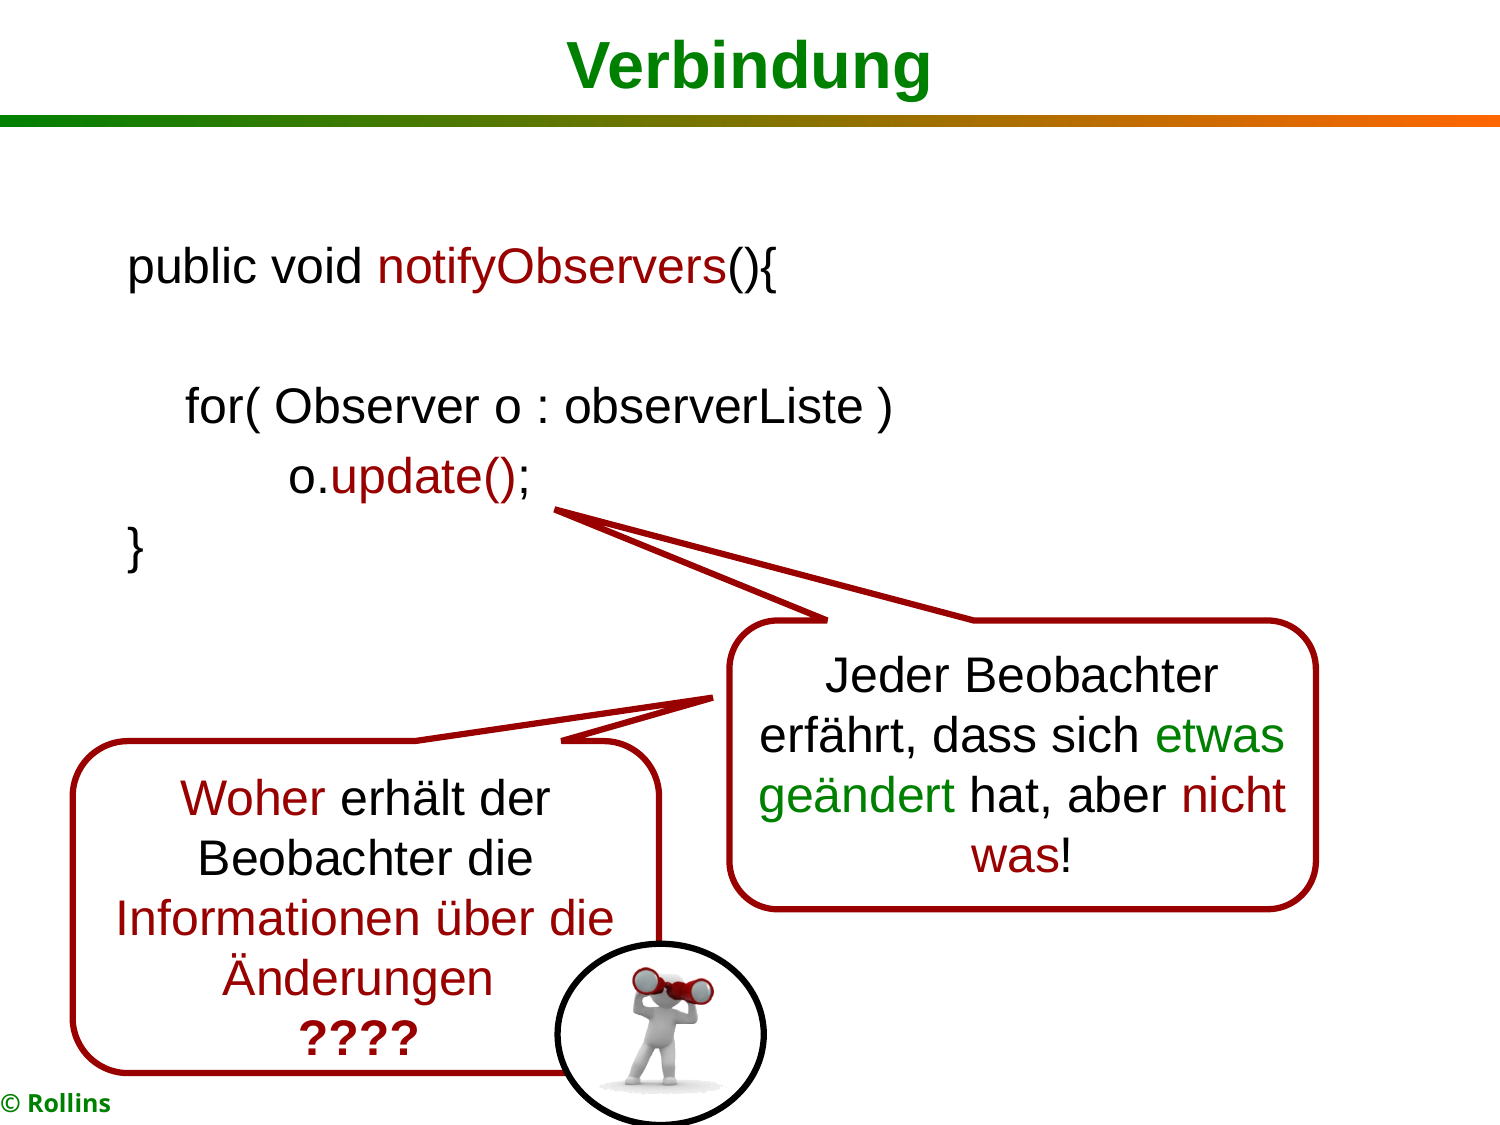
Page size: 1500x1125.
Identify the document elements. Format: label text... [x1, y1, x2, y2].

text_box Jeder Beobachter erfährt, dass sich etwas geändert hat, aber nicht was! [554, 509, 1316, 910]
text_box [557, 943, 765, 1125]
text_box Woher erhält der Beobachter die Informationen über die Änderungen ???? [72, 697, 713, 1074]
title Verbindung [112, 6, 1388, 118]
list public void notifyObservers(){ for( Observer o : observerListe ) o.update(); } [112, 226, 1388, 618]
